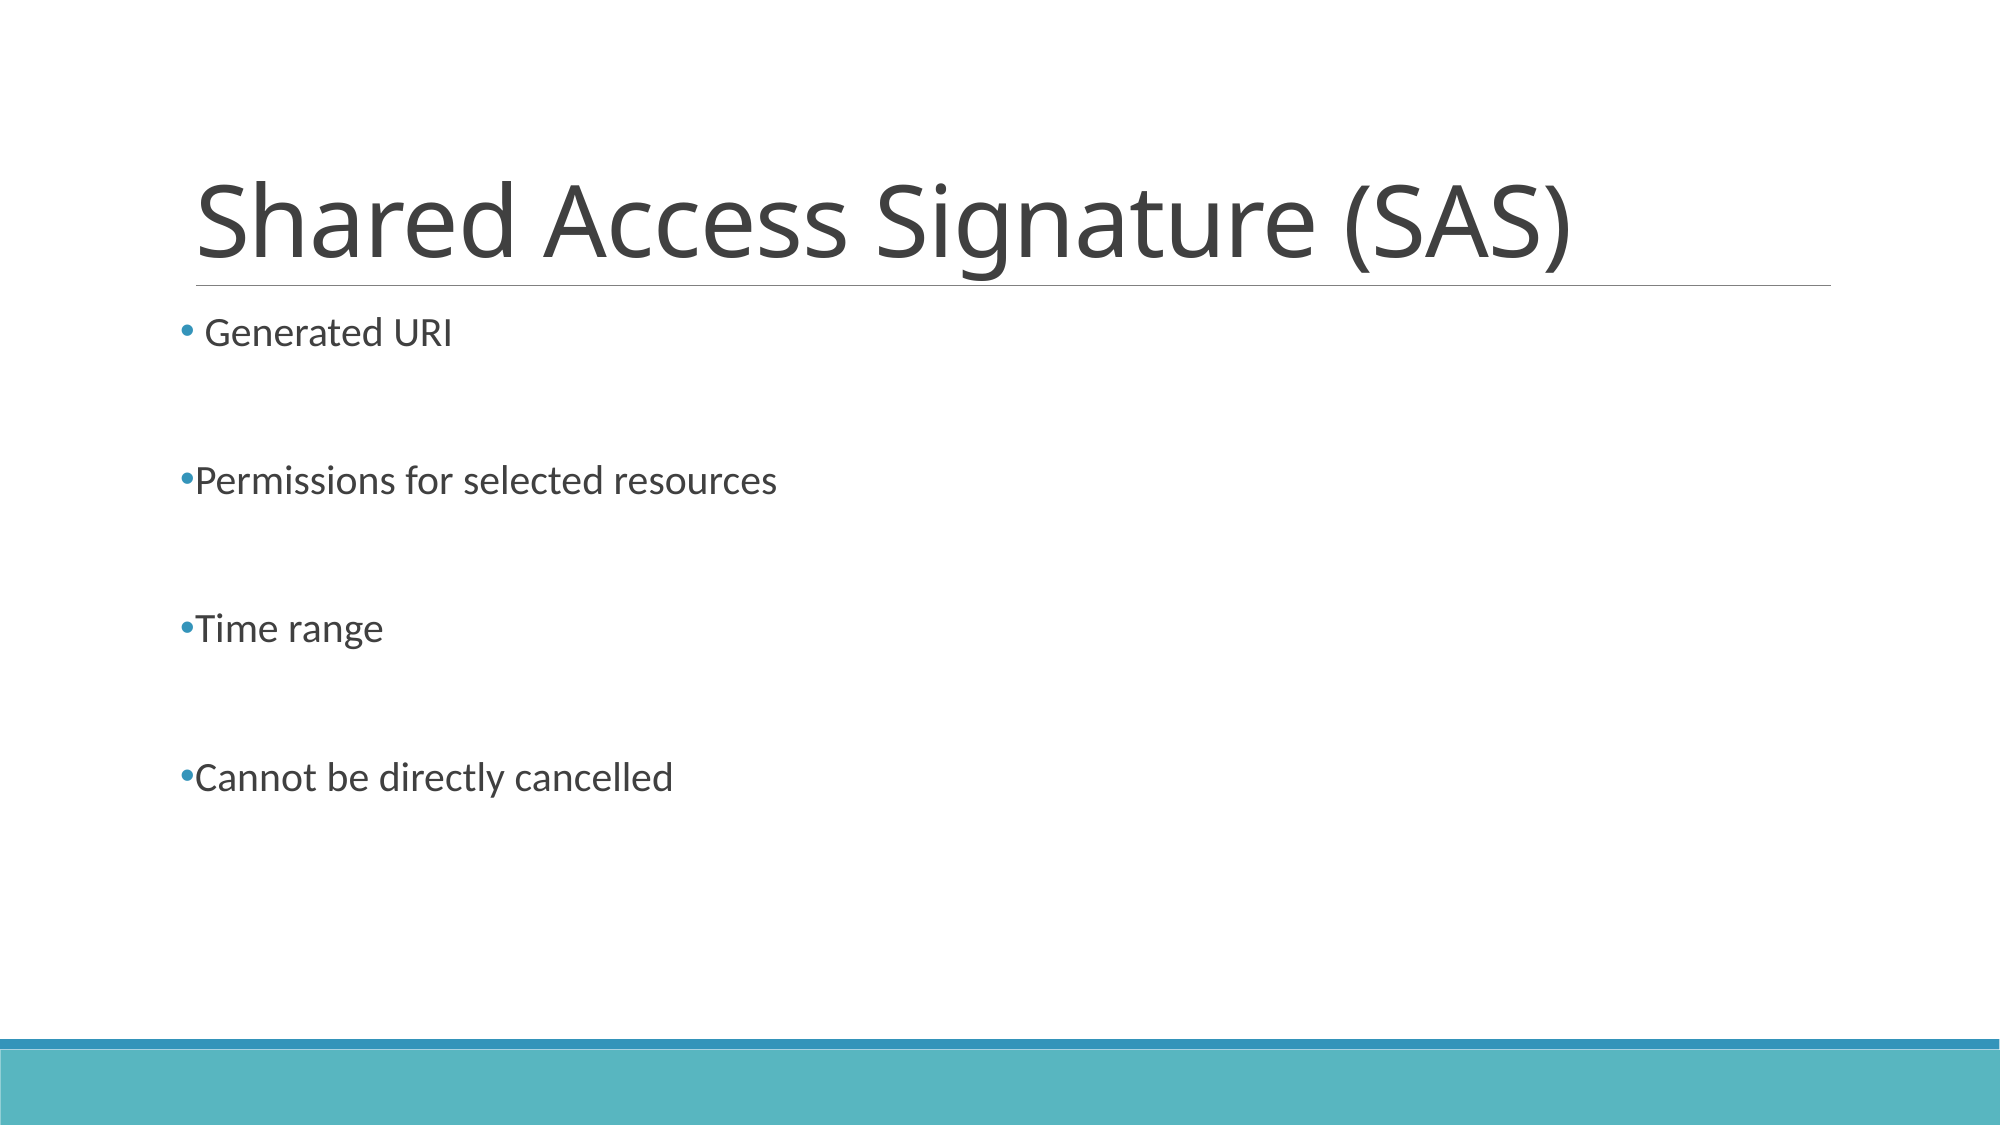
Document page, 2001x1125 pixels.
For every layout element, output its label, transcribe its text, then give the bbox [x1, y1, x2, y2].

title Shared Access Signature (SAS) [180, 47, 1830, 285]
list Generated URI Permissions for selected resources Time range Cannot be directly cancelled [180, 302, 1830, 963]
